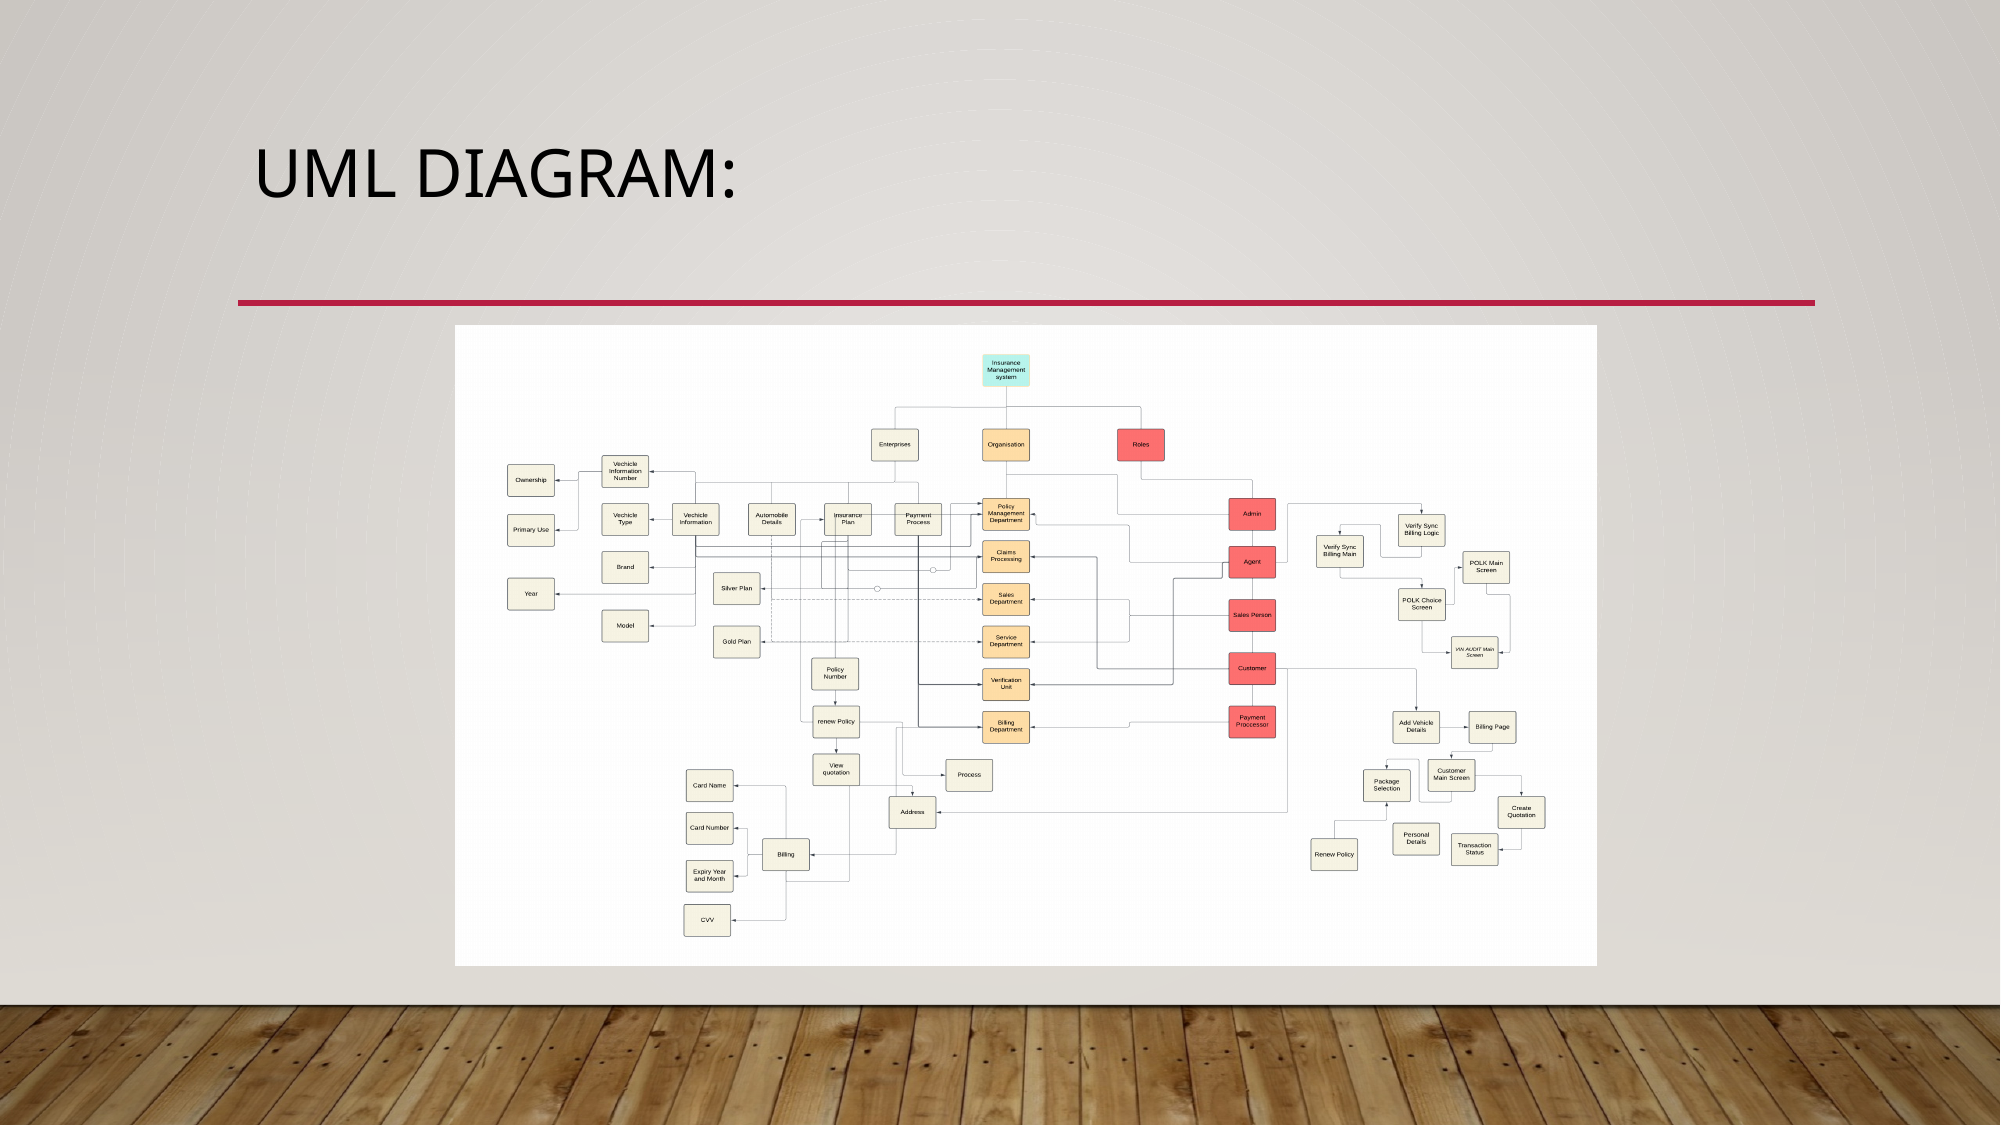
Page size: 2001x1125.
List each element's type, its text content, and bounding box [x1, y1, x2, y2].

title UML Diagram: [238, 131, 1814, 305]
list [454, 325, 1597, 967]
picture [0, 1005, 2000, 1125]
